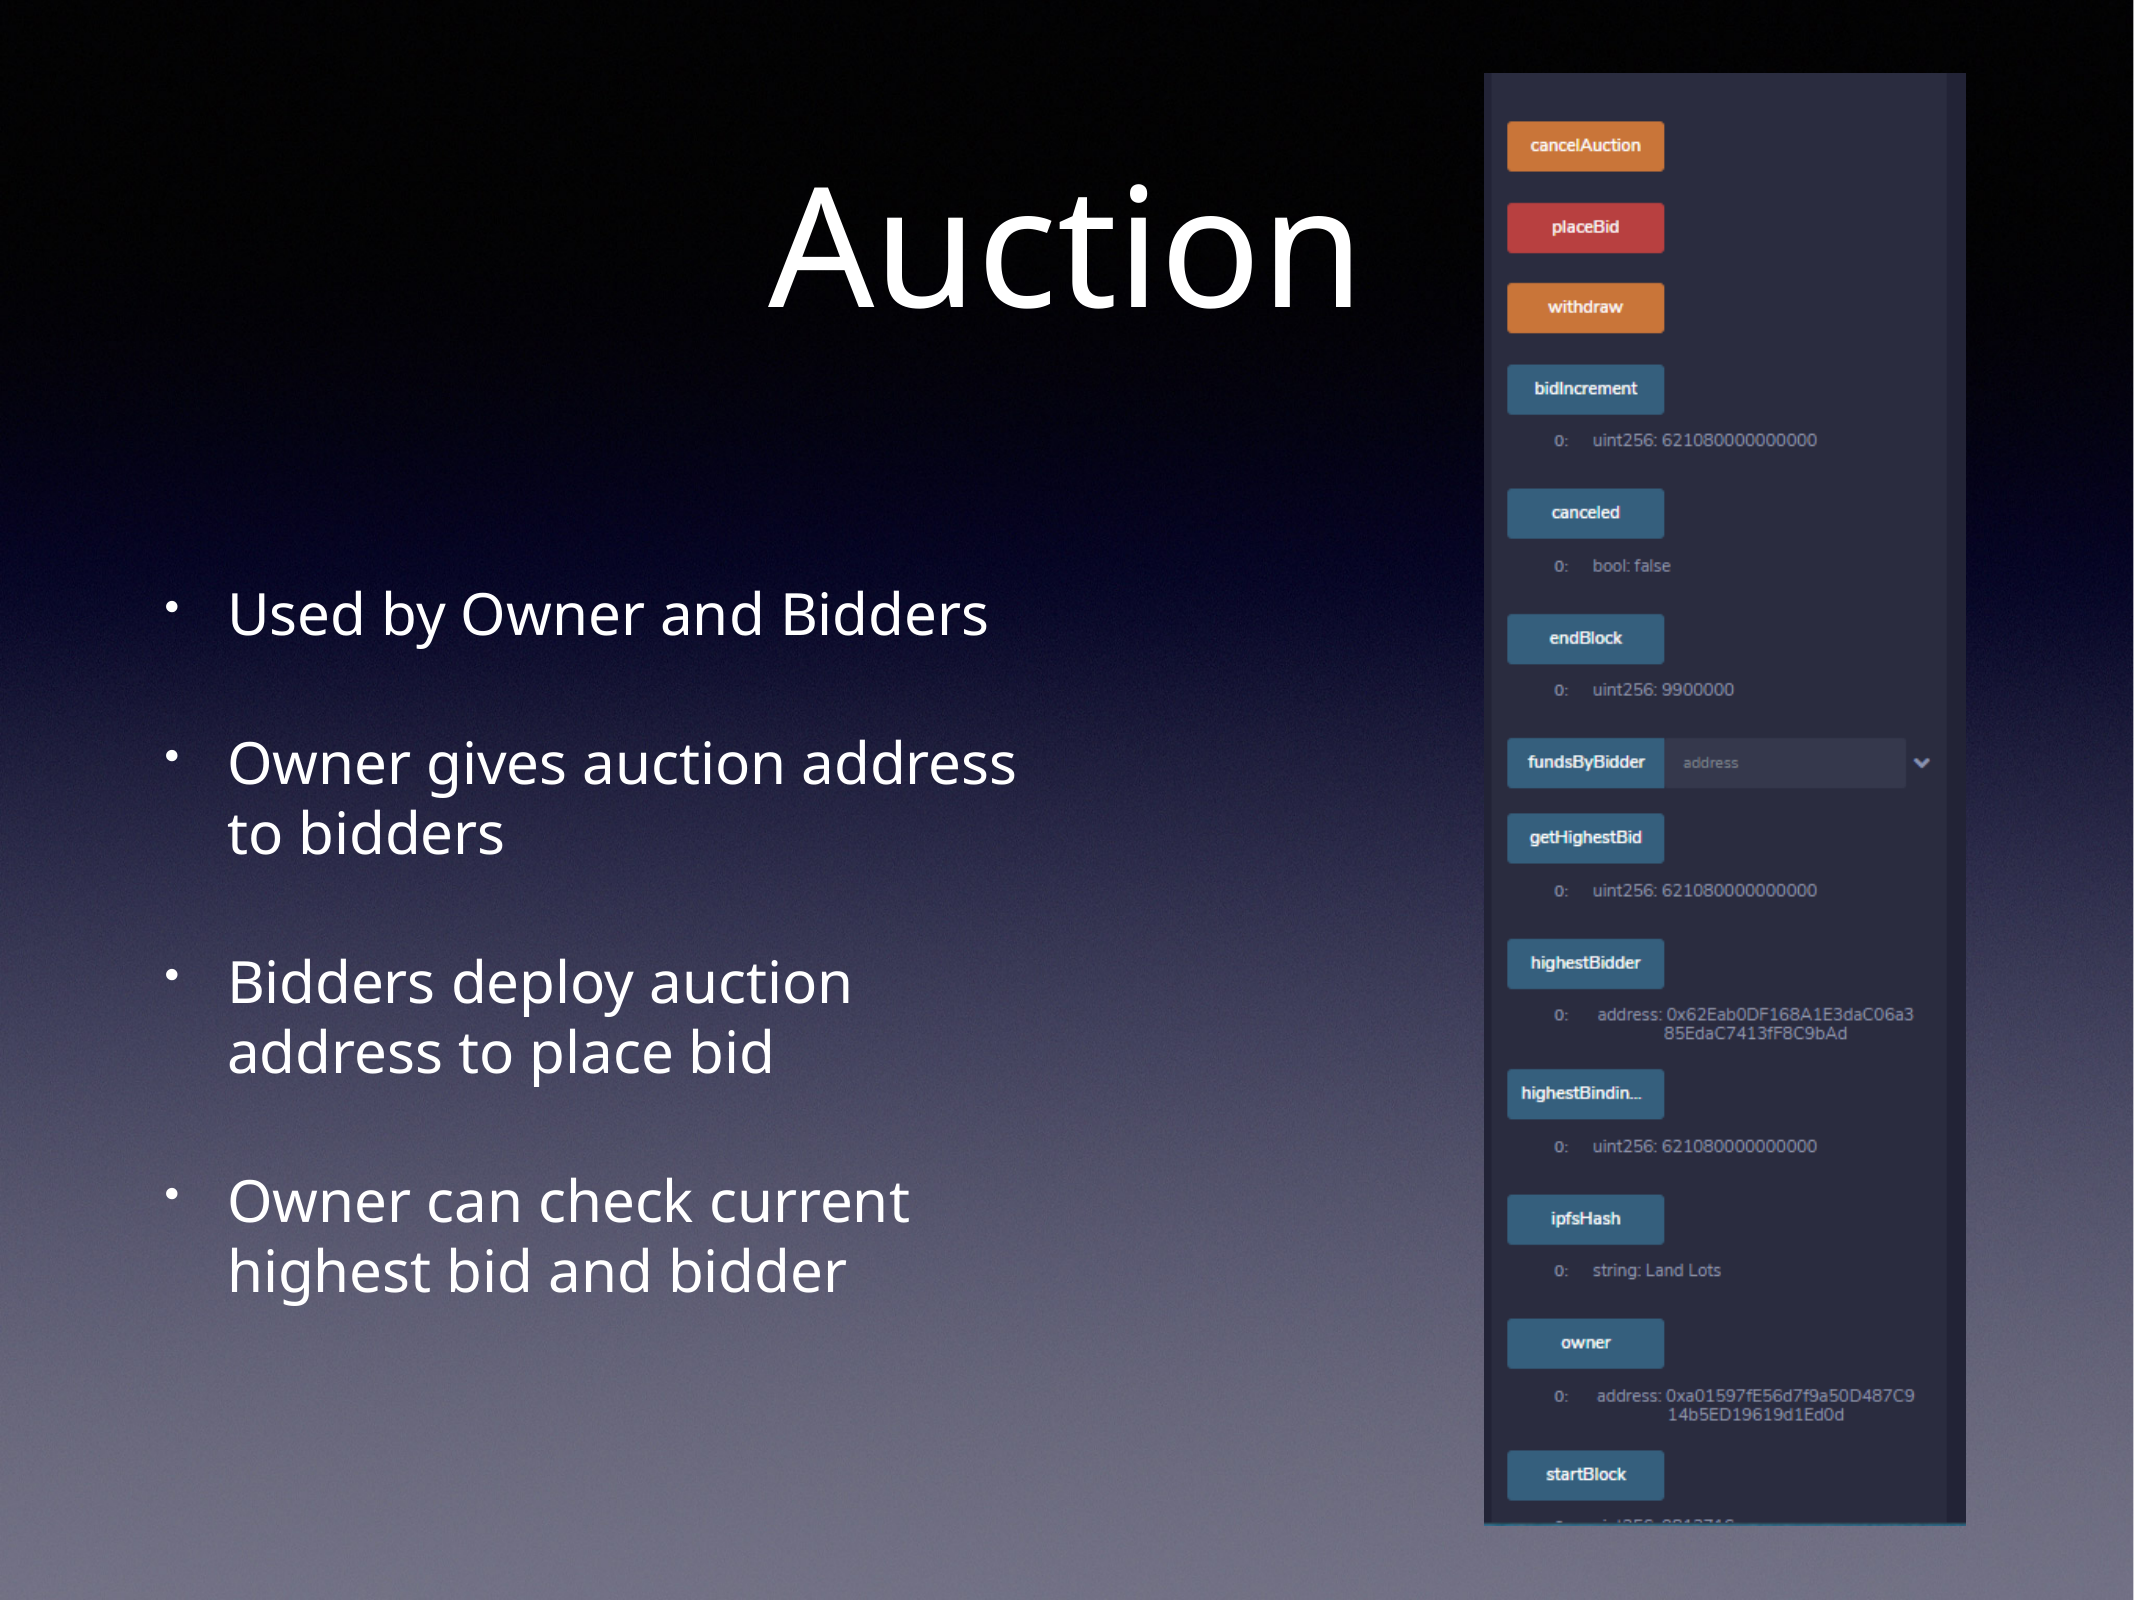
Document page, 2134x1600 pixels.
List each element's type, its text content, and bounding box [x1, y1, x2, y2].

picture [0, 0, 2134, 1600]
title Auction [1968, 66, 1978, 416]
title Auction [155, 66, 1479, 416]
list Used by Owner and Bidders Owner gives auction address to bidders Bidders deploy auction address to place bid Owner can check current highest bid and bidder [155, 424, 1032, 1457]
